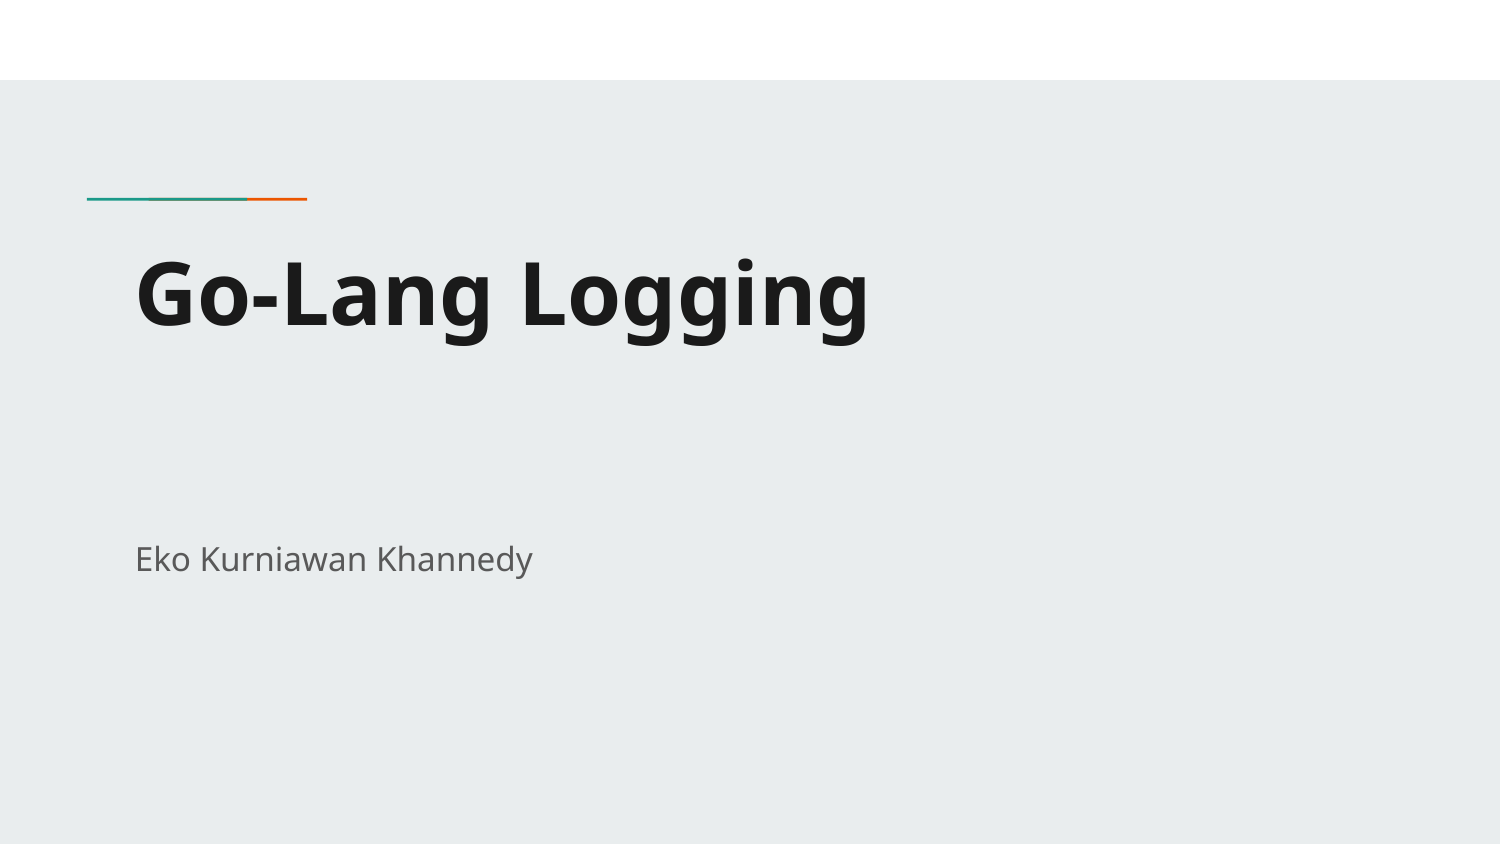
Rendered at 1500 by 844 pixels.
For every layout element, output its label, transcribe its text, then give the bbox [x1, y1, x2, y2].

subtitle Eko Kurniawan Khannedy [119, 520, 1381, 610]
title Go-Lang Logging [119, 216, 1381, 490]
